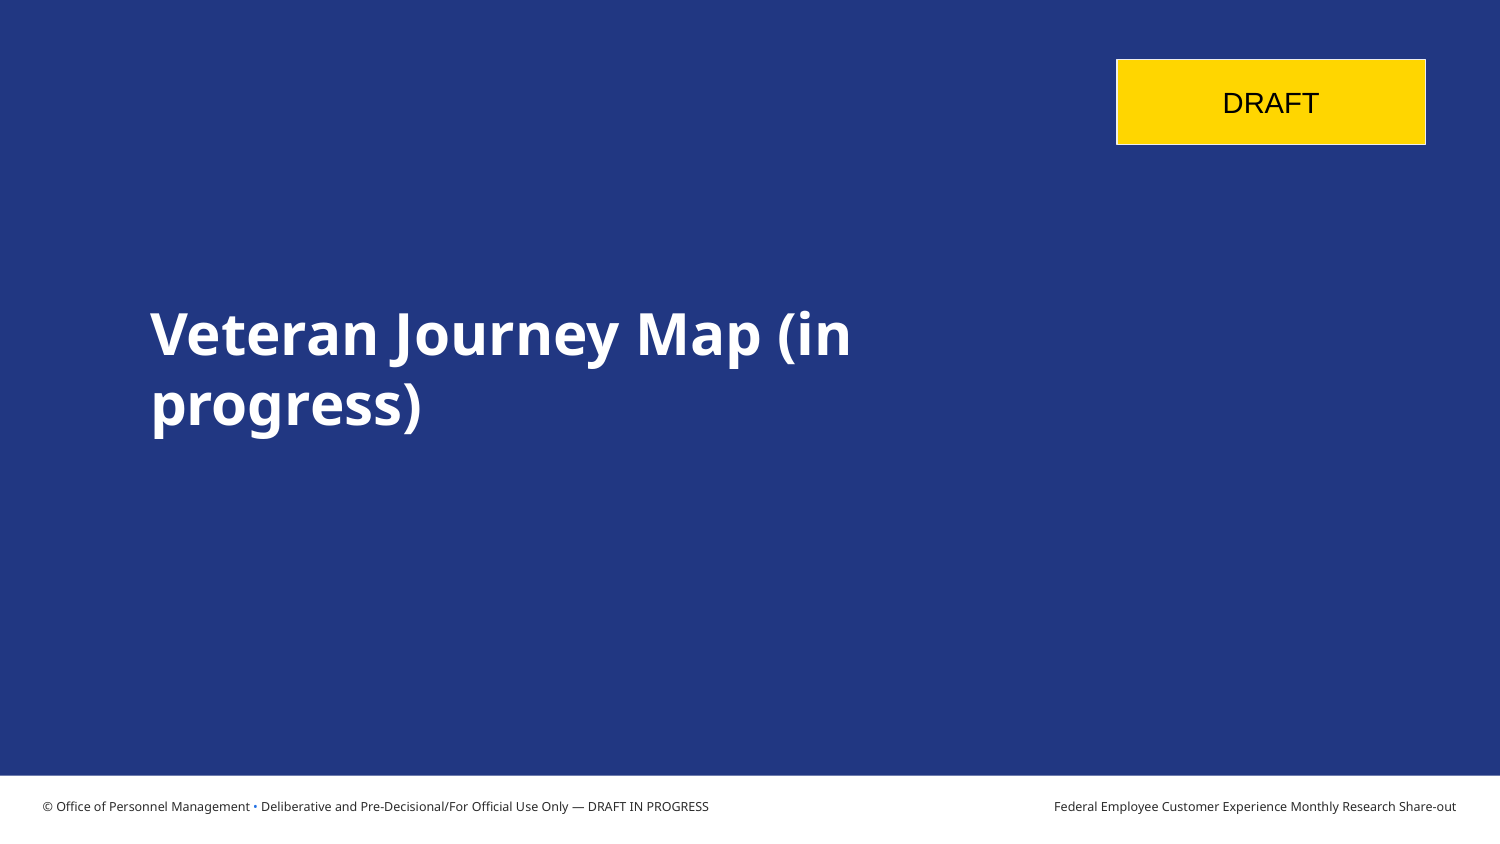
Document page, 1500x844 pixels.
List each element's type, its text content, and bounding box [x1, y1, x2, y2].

text_box DRAFT [1116, 59, 1426, 145]
title Veteran Journey Map (in progress) [150, 282, 1095, 619]
